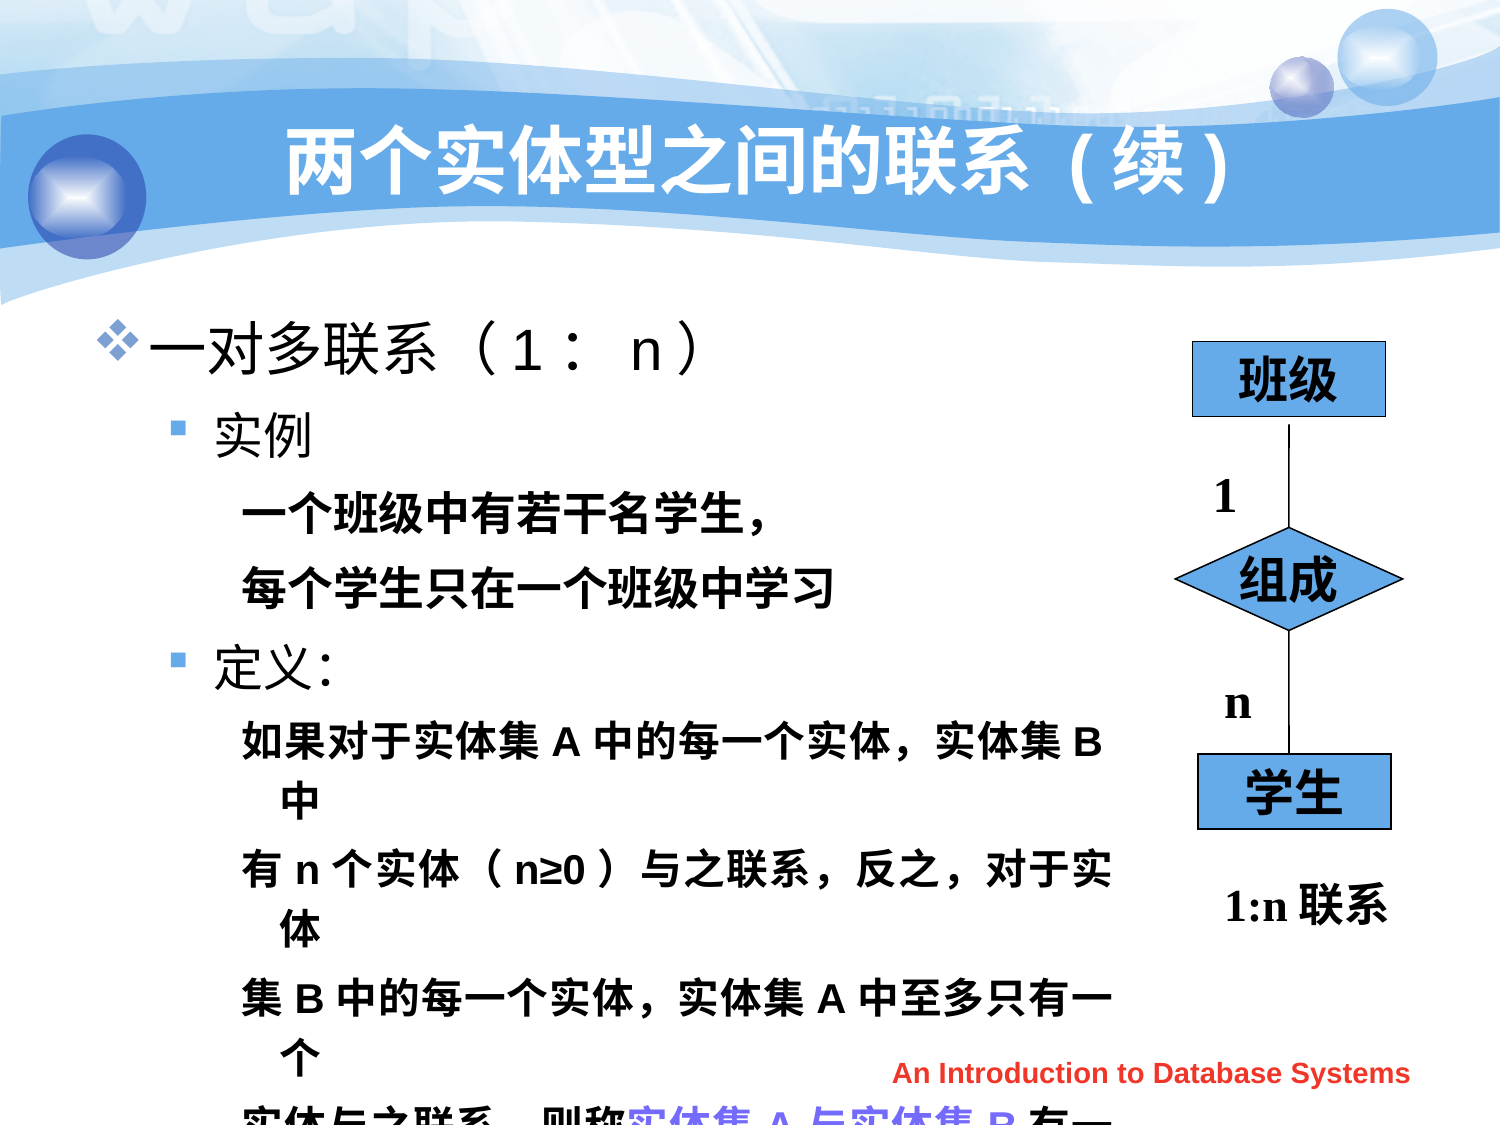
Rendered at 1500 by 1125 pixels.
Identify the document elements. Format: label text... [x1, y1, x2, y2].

picture [0, 0, 1500, 112]
title 两个实体型之间的联系 (续) [150, 112, 1363, 205]
footer An Introduction to Database Systems [856, 1046, 1447, 1100]
list 一对多联系（1：n） 实例 一个班级中有若干名学生， 每个学生只在一个班级中学习 定义： 如果对于实体集A中的每一个实体，实体集B中 有n个实体（n≥0）与之联系，反之，对于实体 集B中的每一个实体，实体集A中至多只有一个 实体与之联系，则称实体集A与实体集B有一对 多联系，记为1:n [76, 290, 1129, 1071]
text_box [1174, 341, 1415, 938]
